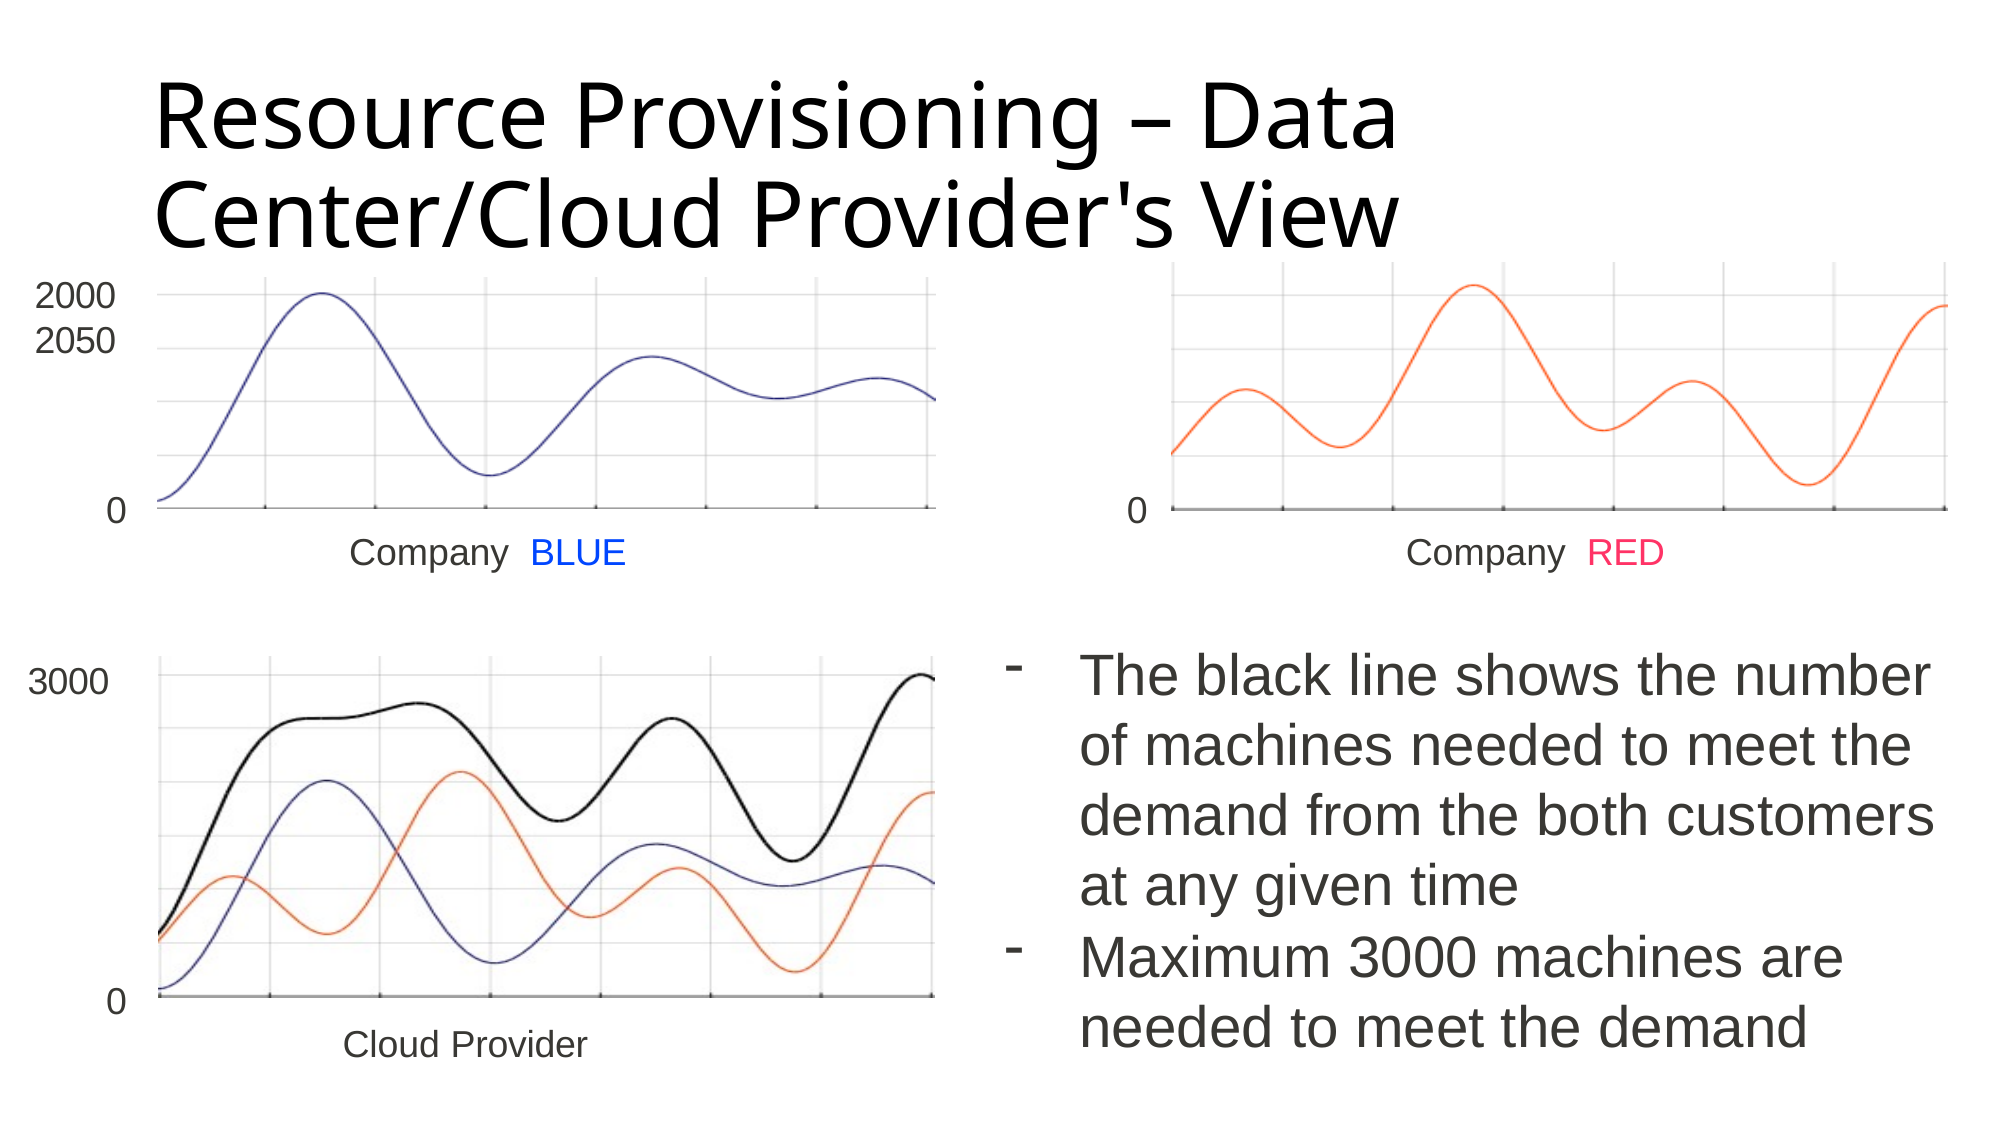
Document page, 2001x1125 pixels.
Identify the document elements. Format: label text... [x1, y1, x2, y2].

picture [157, 277, 936, 509]
text_box 2000 2050 [32, 269, 1160, 362]
text_box Company ­ BLUE [347, 526, 703, 574]
picture [158, 656, 935, 998]
text_box Company ­ RED [1403, 526, 1738, 574]
picture [1171, 262, 1948, 511]
text_box The black line shows the number of machines needed to meet the demand from the both customers at any given time Maximum 3000 machines are needed to meet the demand [1002, 634, 1948, 1125]
title Resource Provisioning – Data Center/Cloud Provider's View [137, 59, 1863, 278]
text_box 0 Cloud Provider [104, 976, 694, 1065]
text_box 3000 [25, 655, 132, 703]
text_box 0 [103, 483, 135, 531]
text_box 0 [1124, 483, 1156, 531]
